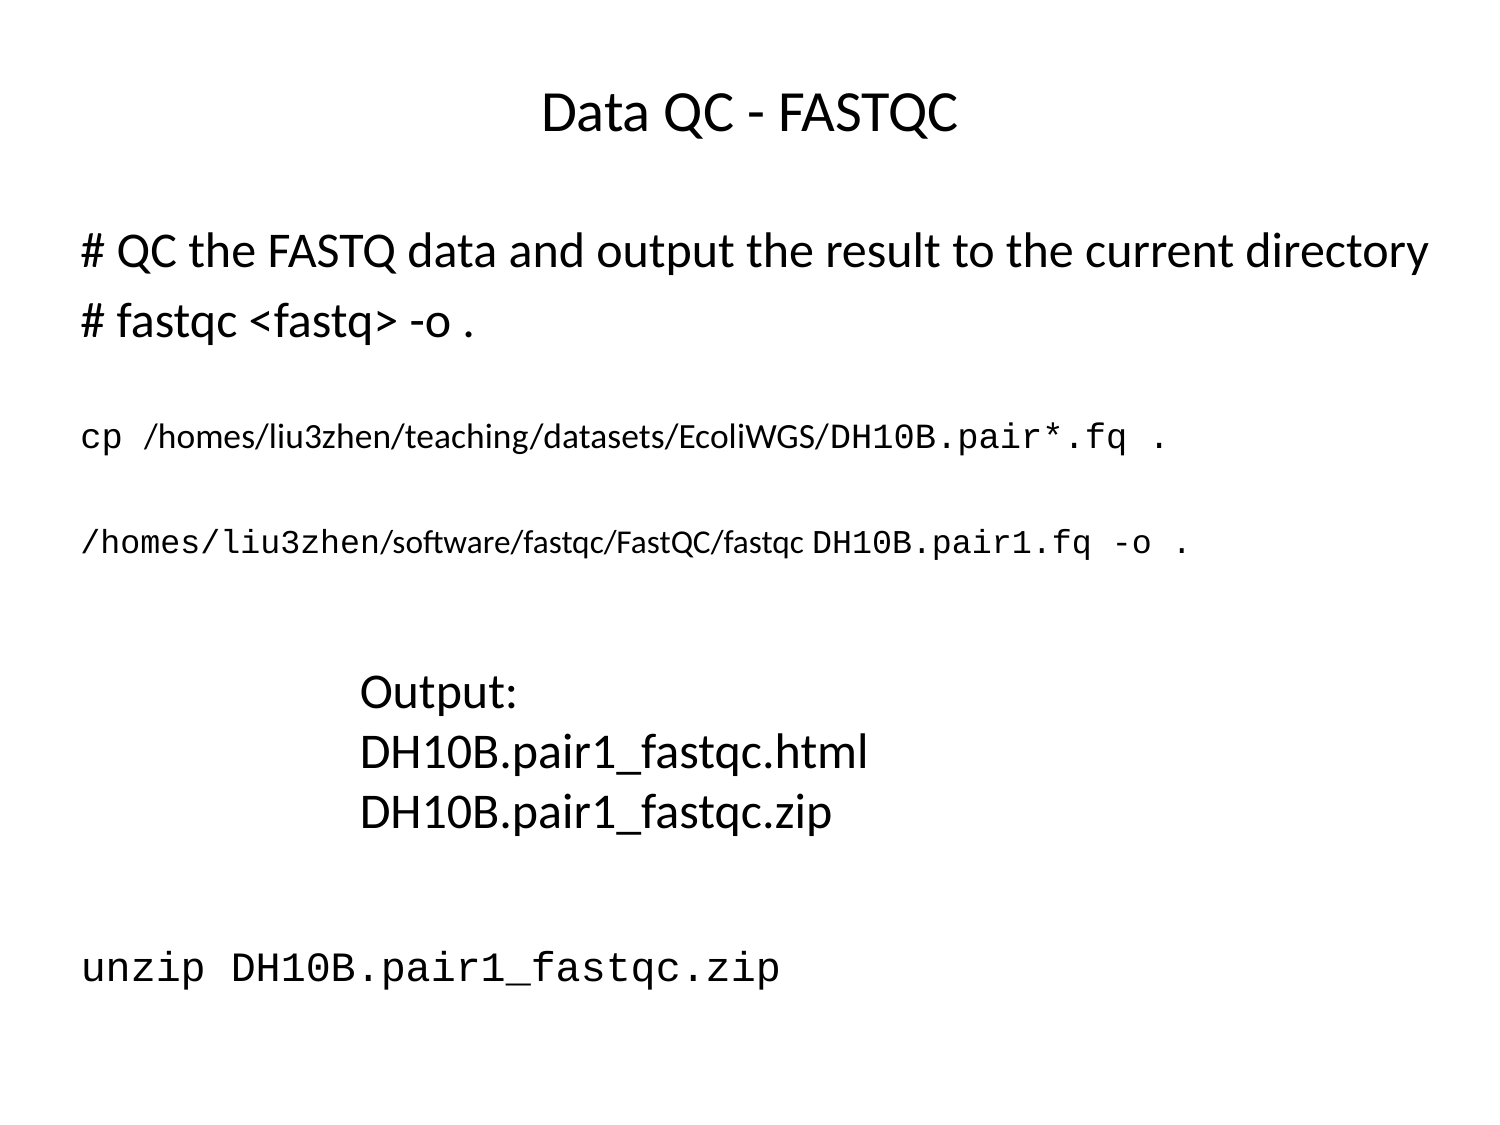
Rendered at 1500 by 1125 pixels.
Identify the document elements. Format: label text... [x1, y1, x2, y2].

title Data QC - FASTQC [75, 45, 1425, 172]
text_box unzip DH10B.pair1_fastqc.zip [66, 932, 796, 998]
text_box Output: DH10B.pair1_fastqc.html DH10B.pair1_fastqc.zip [345, 650, 885, 846]
list # QC the FASTQ data and output the result to the current directory # fastqc <fastq> -o . cp /homes/liu3zhen/teaching/datasets/EcoliWGS/DH10B.pair*.fq . /homes/liu3zhen/software/fastqc/FastQC/fastqc DH10B.pair1.fq -o . [65, 209, 1463, 651]
